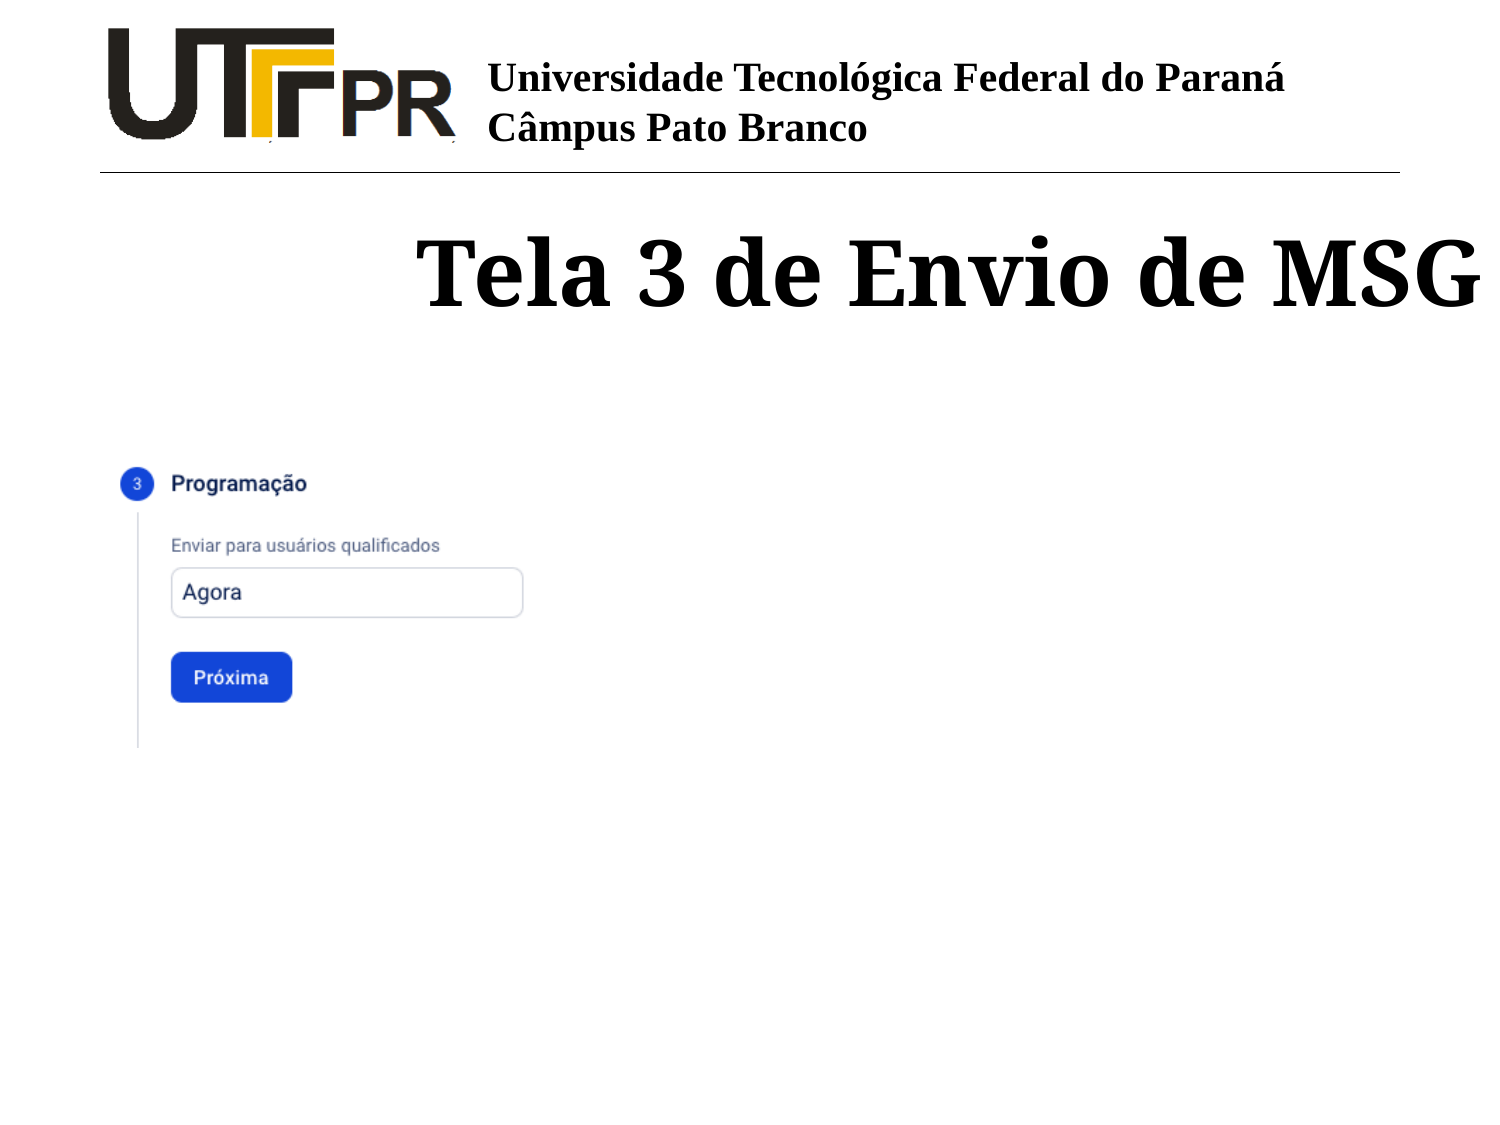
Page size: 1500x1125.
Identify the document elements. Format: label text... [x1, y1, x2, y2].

title Tela 3 de Envio de MSG [289, 130, 1500, 427]
picture [106, 26, 461, 143]
picture [112, 455, 1388, 748]
